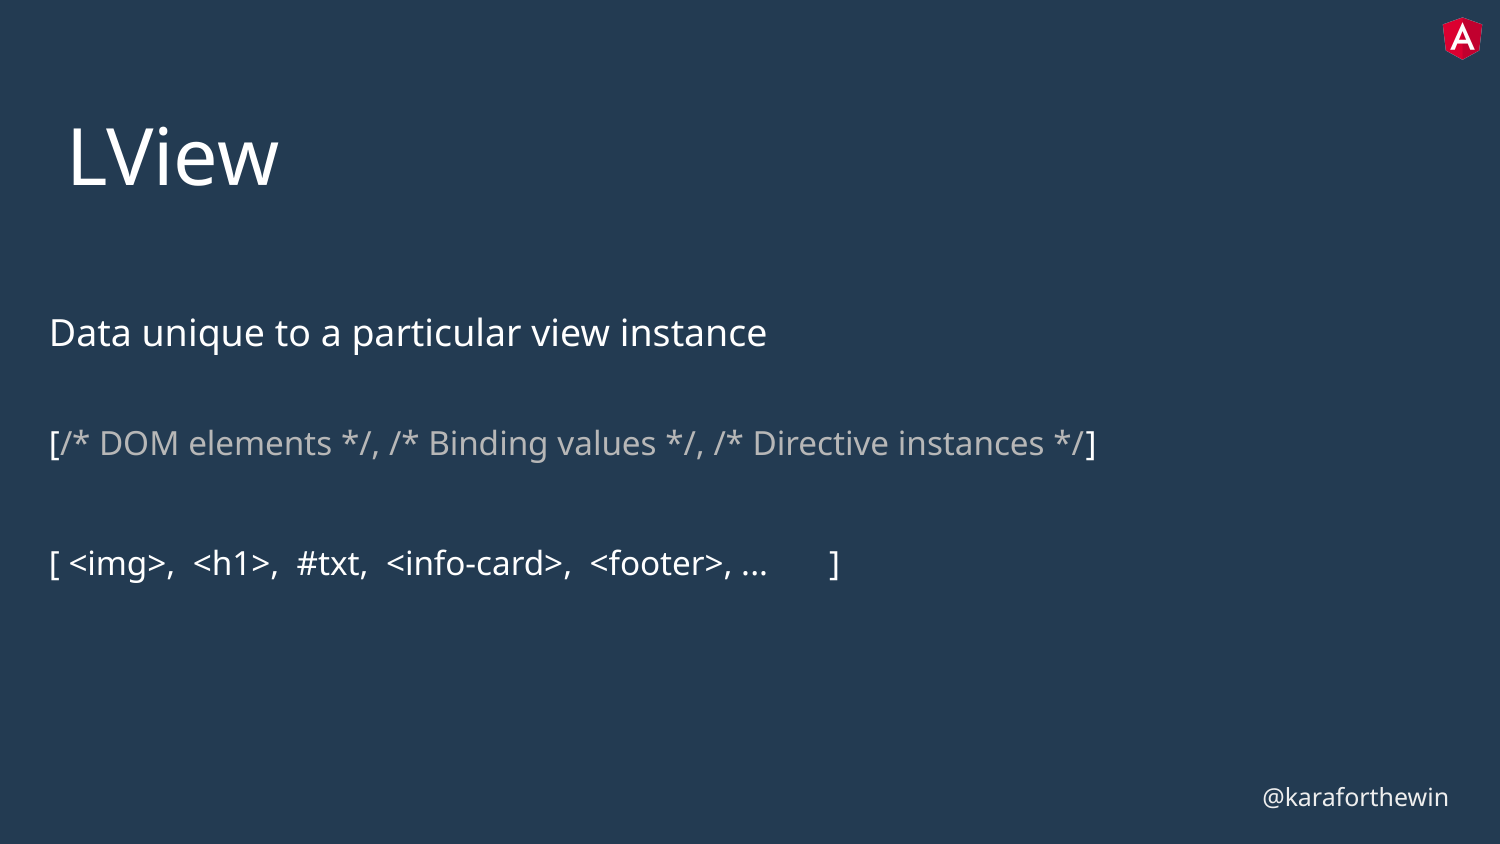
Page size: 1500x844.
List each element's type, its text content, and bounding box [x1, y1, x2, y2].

text_box Data unique to a particular view instance [/* DOM elements */, /* Binding values */, /* Directive instances */] [ <img>, <h1>, #txt, <info-card>, <footer>, ... ] [34, 238, 1483, 731]
picture [1436, 11, 1489, 64]
title LView [51, 91, 1390, 216]
